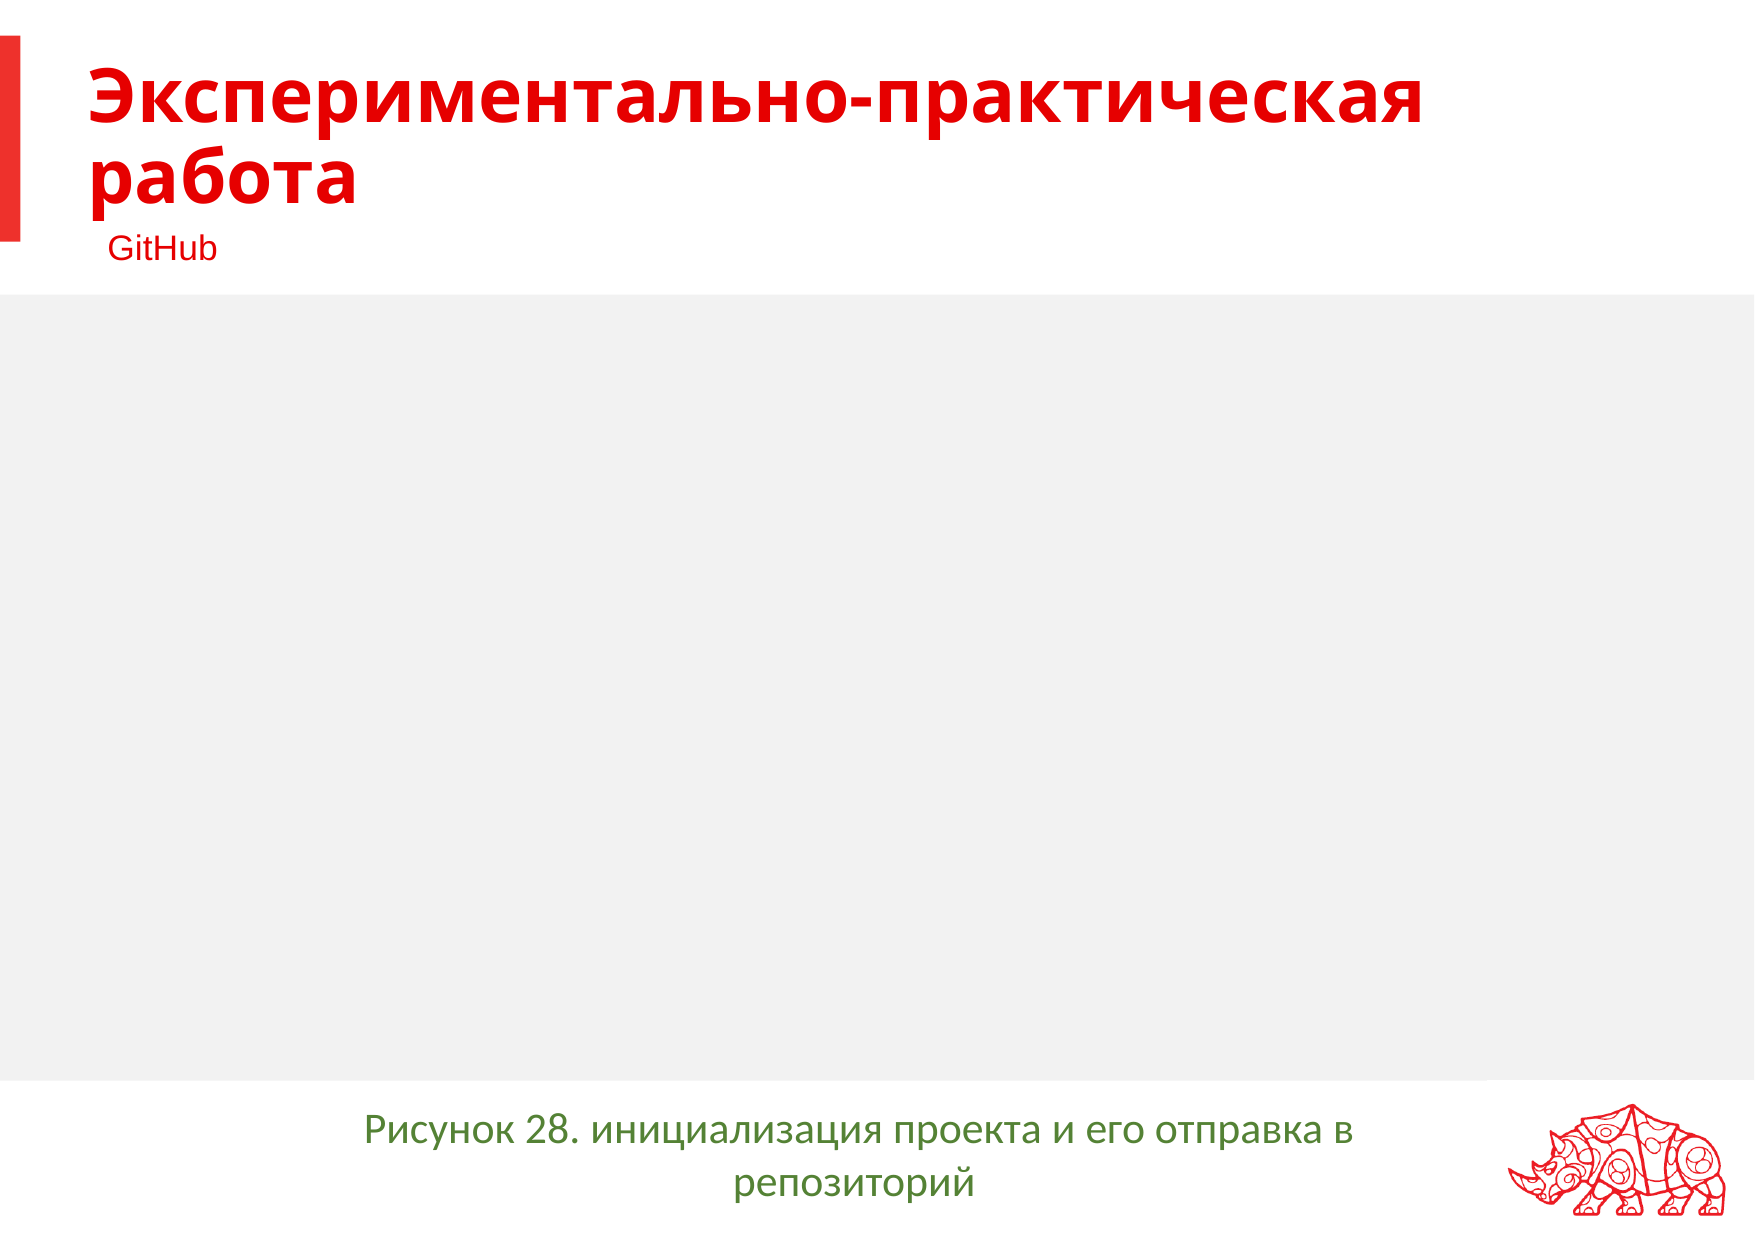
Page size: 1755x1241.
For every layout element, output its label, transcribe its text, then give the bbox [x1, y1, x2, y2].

list GitHub [76, 206, 1688, 276]
picture [1487, 1080, 1755, 1229]
title Экспериментально-практическая работа [87, 92, 1677, 186]
text_box Рисунок 28. инициализация проекта и его отправка в репозиторий [227, 1092, 1492, 1241]
